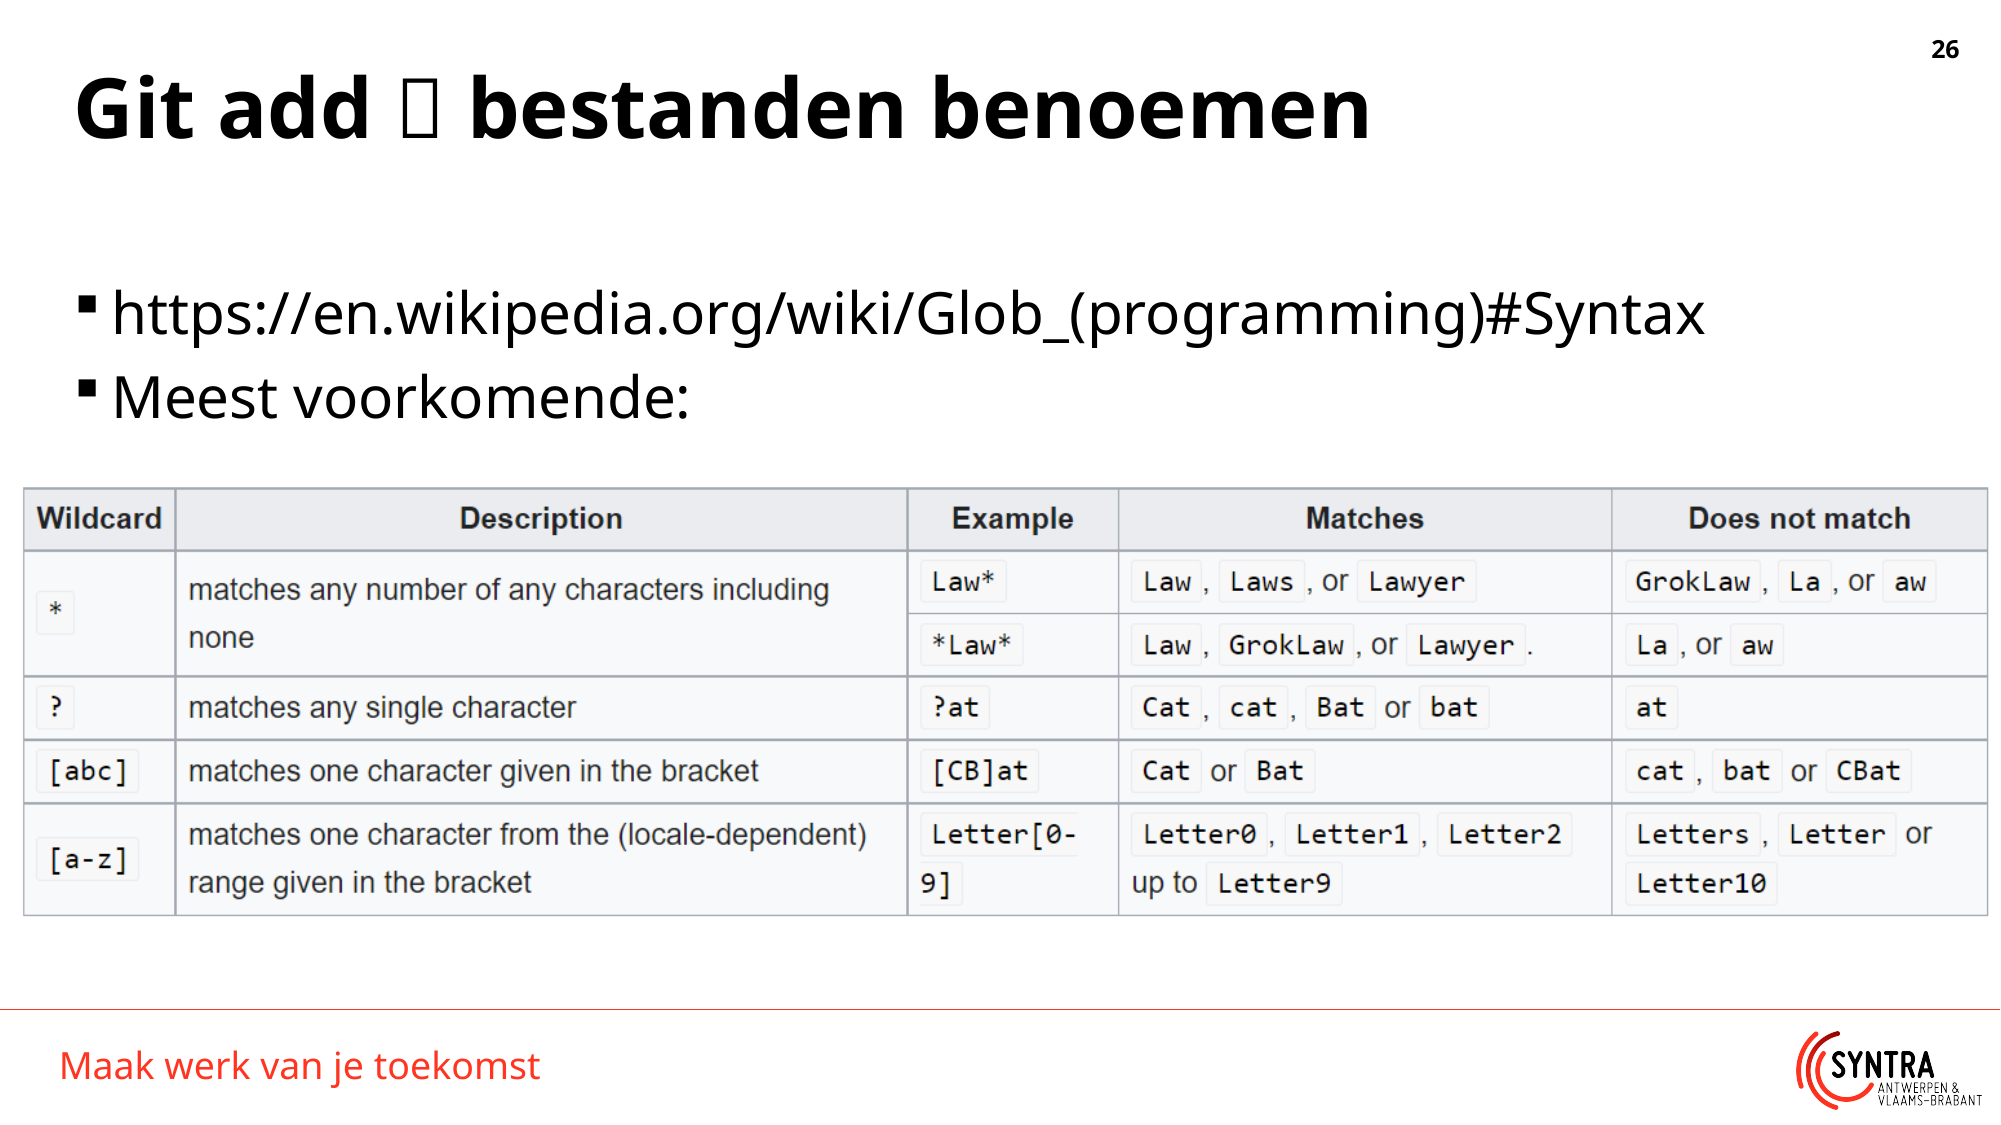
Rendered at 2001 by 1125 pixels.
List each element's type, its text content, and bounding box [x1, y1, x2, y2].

title Git add  bestanden benoemen [59, 59, 1901, 276]
picture [0, 464, 2000, 924]
picture [1796, 1031, 1982, 1110]
list https://en.wikipedia.org/wiki/Glob_(programming)#Syntax Meest voorkomende: [59, 276, 1906, 464]
